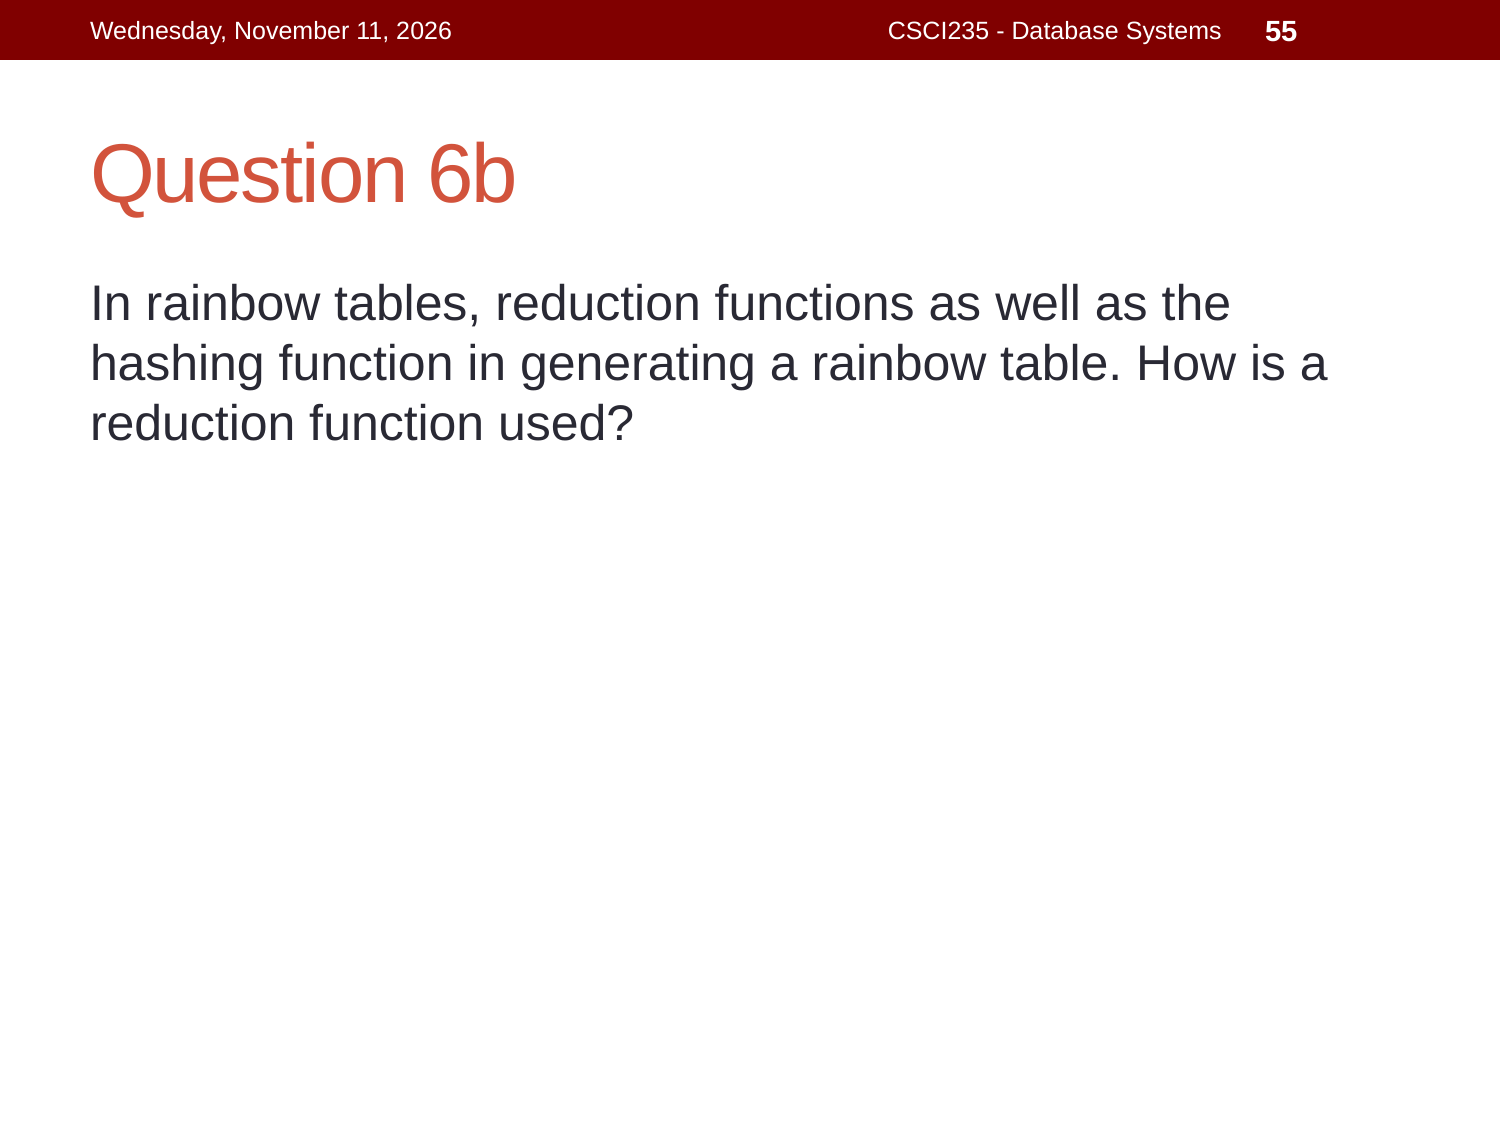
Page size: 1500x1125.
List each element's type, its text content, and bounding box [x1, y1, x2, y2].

slide_number 55 [1250, 3, 1425, 57]
list In rainbow tables, reduction functions as well as the hashing function in generating a rainbow table. How is a reduction function used? [75, 262, 1425, 1063]
title Question 6b [75, 87, 1425, 250]
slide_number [75, 3, 550, 57]
footer CSCI235 - Database Systems [562, 3, 1238, 57]
